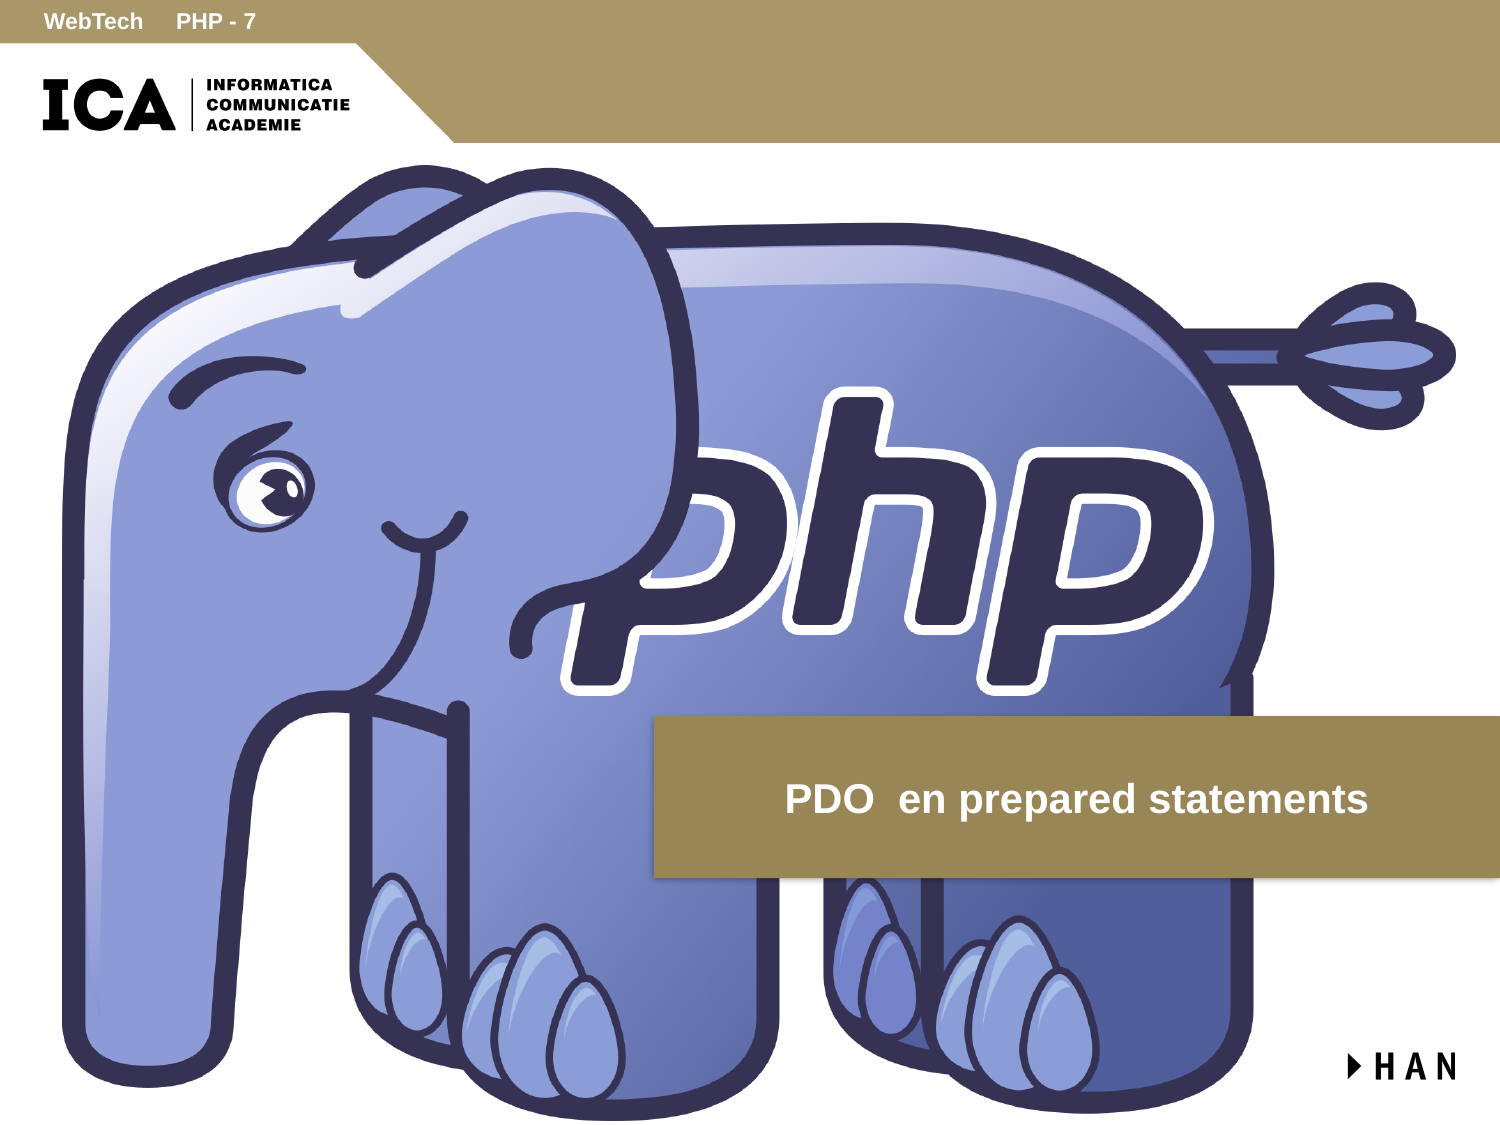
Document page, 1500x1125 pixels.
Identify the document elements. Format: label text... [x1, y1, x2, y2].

picture [62, 165, 1456, 1121]
list PDO en prepared statements [749, 745, 1405, 849]
